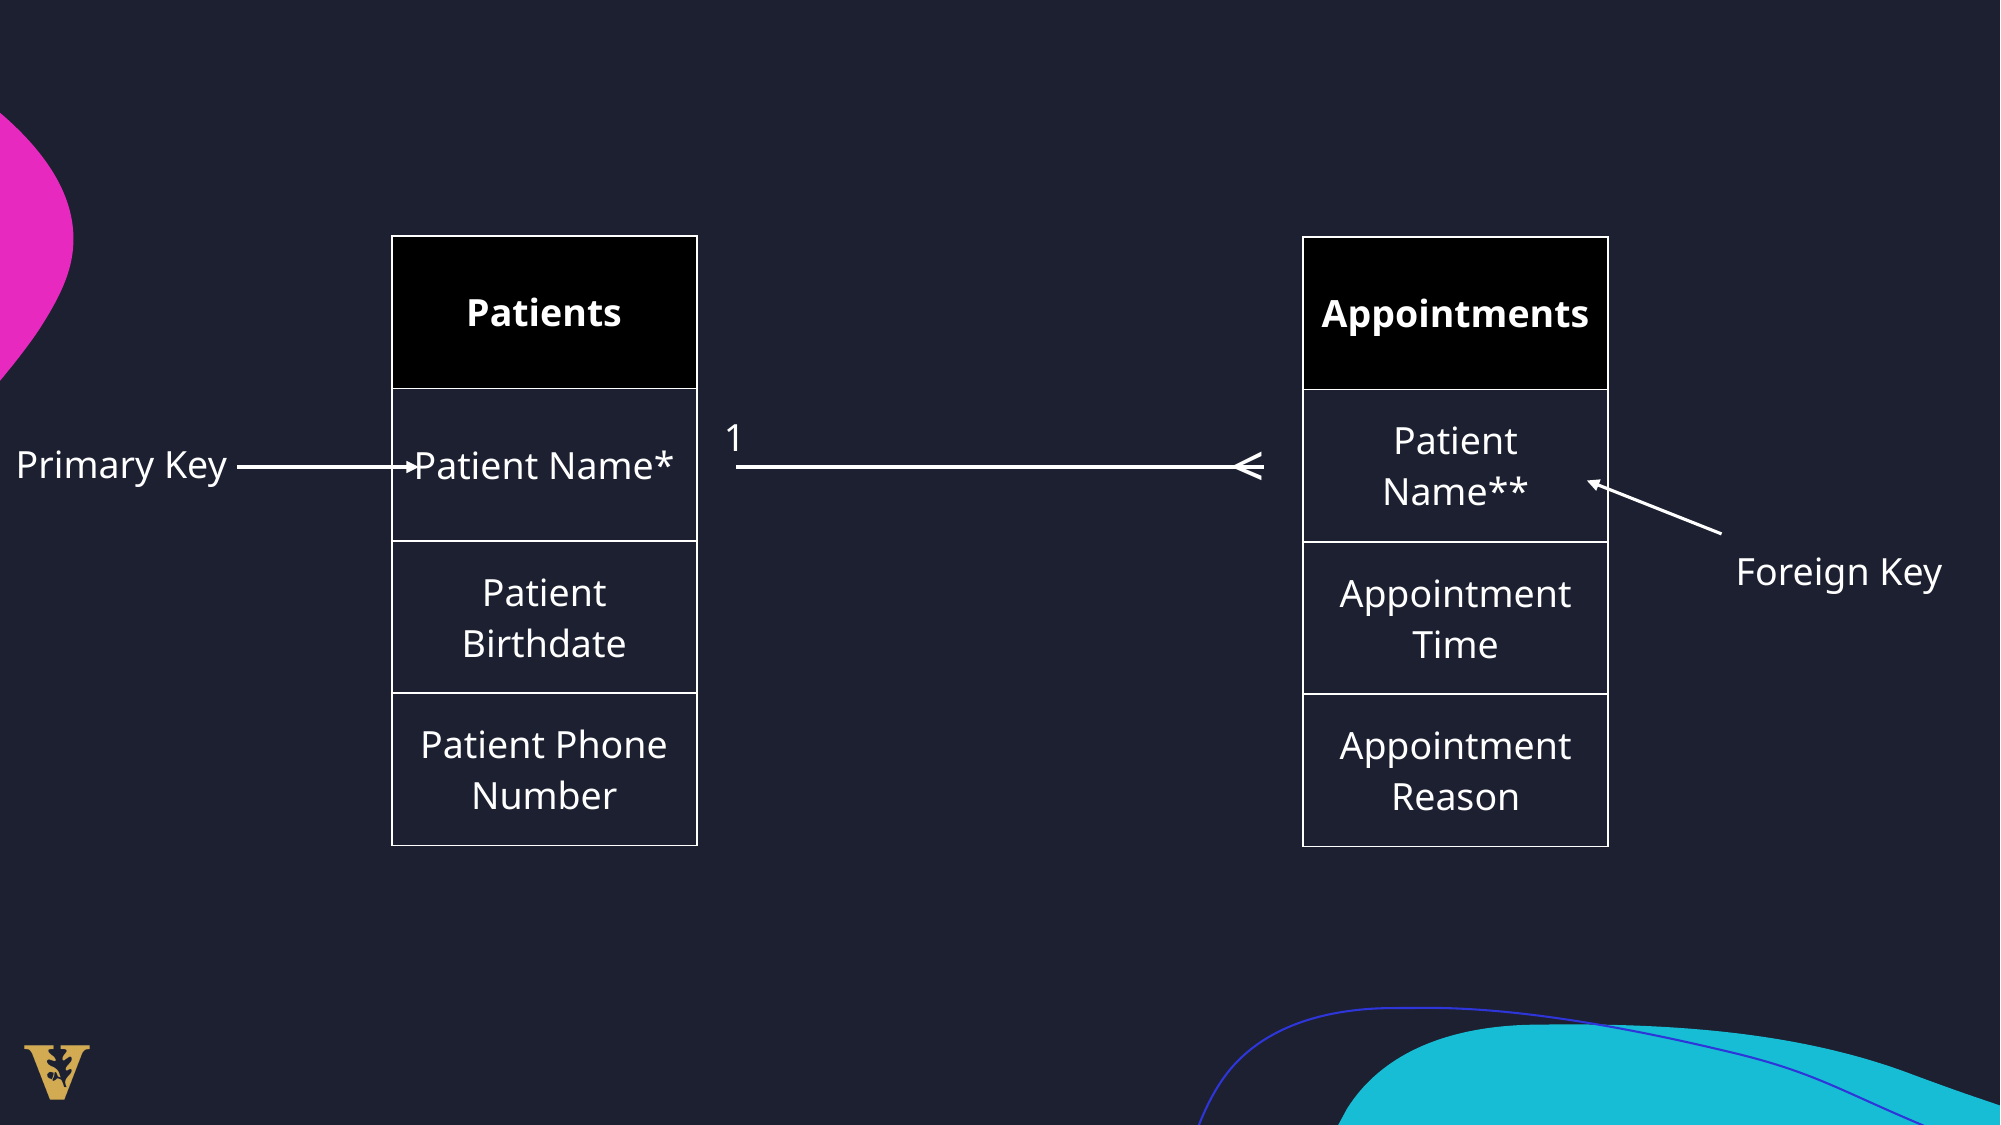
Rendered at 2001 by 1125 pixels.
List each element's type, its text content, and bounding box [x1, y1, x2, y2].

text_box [1586, 480, 1722, 534]
text_box Primary Key [0, 433, 242, 494]
table_cell Patient Phone Number [393, 694, 696, 845]
text_box < [1216, 421, 1280, 507]
table_cell Patient Name* [393, 389, 696, 540]
table_cell Patient Birthdate [393, 542, 696, 692]
picture [24, 1045, 90, 1100]
table_header Patients [393, 237, 696, 388]
text_box 1 [708, 406, 761, 467]
table_cell Appointment Time [1304, 543, 1607, 693]
table_cell Appointment Reason [1304, 695, 1607, 846]
text_box Foreign Key [1720, 540, 1958, 601]
table_cell Patient Name** [1304, 390, 1607, 541]
table_header Appointments [1304, 238, 1607, 389]
